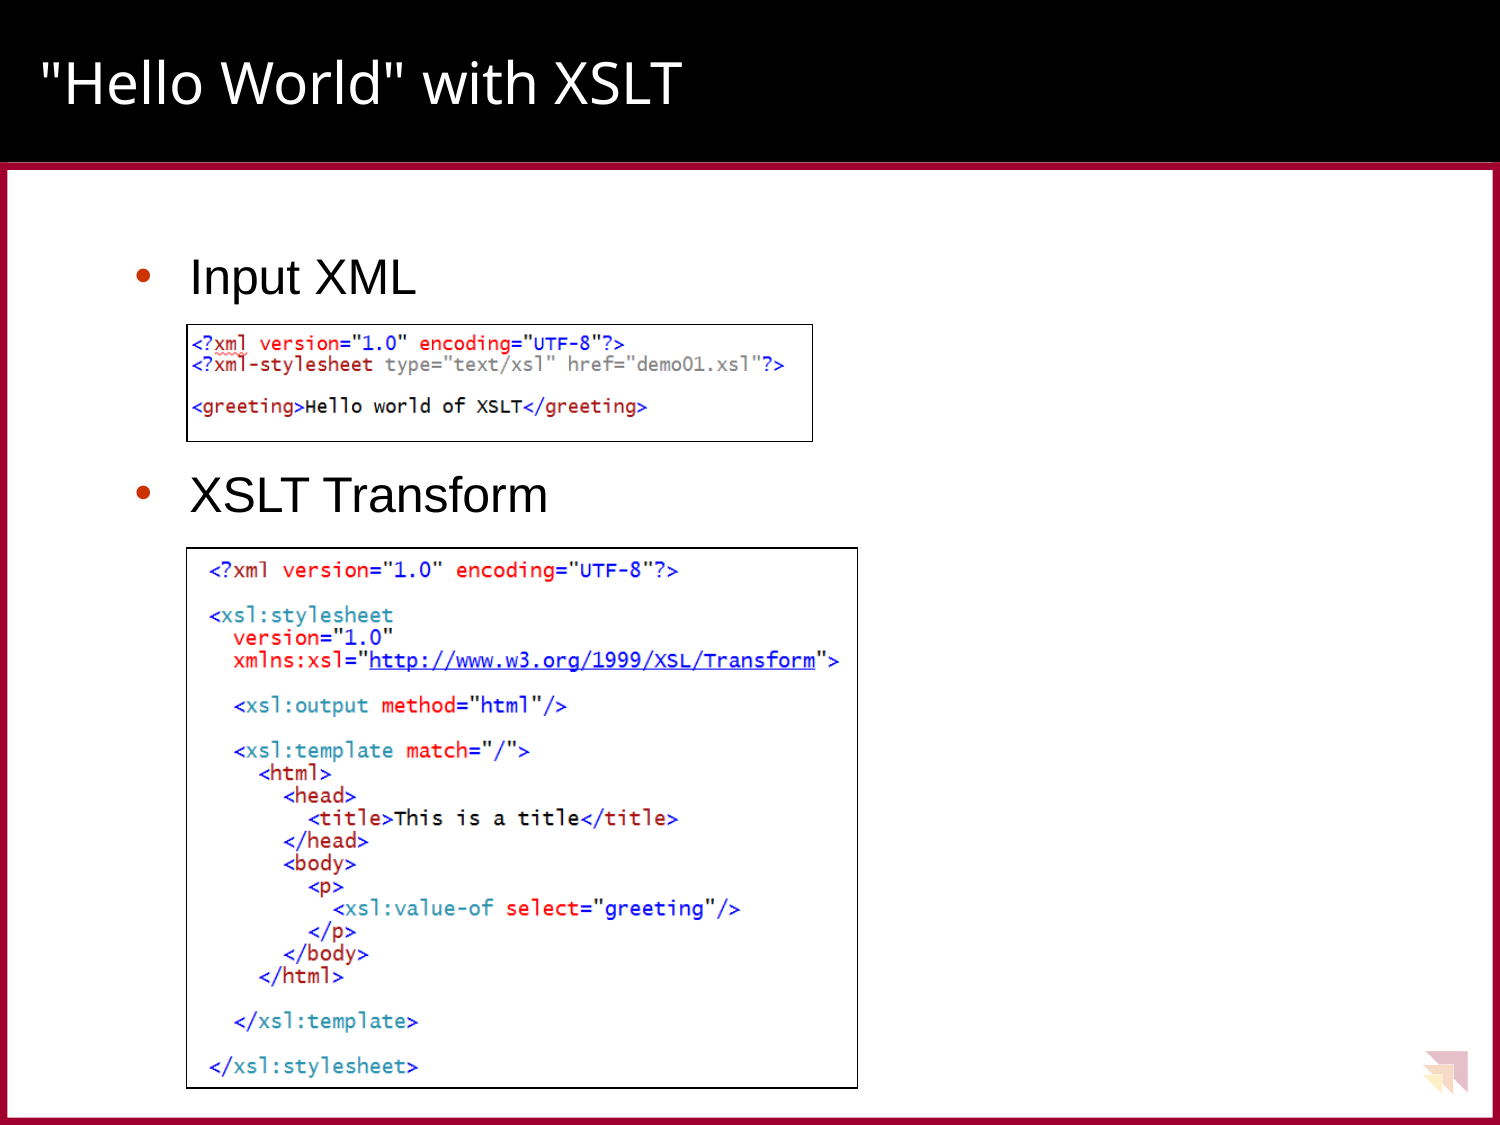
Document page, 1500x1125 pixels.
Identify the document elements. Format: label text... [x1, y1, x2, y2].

title "Hello World" with XSLT [24, 12, 1438, 150]
picture [187, 548, 858, 1088]
list Input XML XSLT Transform [62, 237, 1438, 1088]
picture [187, 324, 813, 442]
